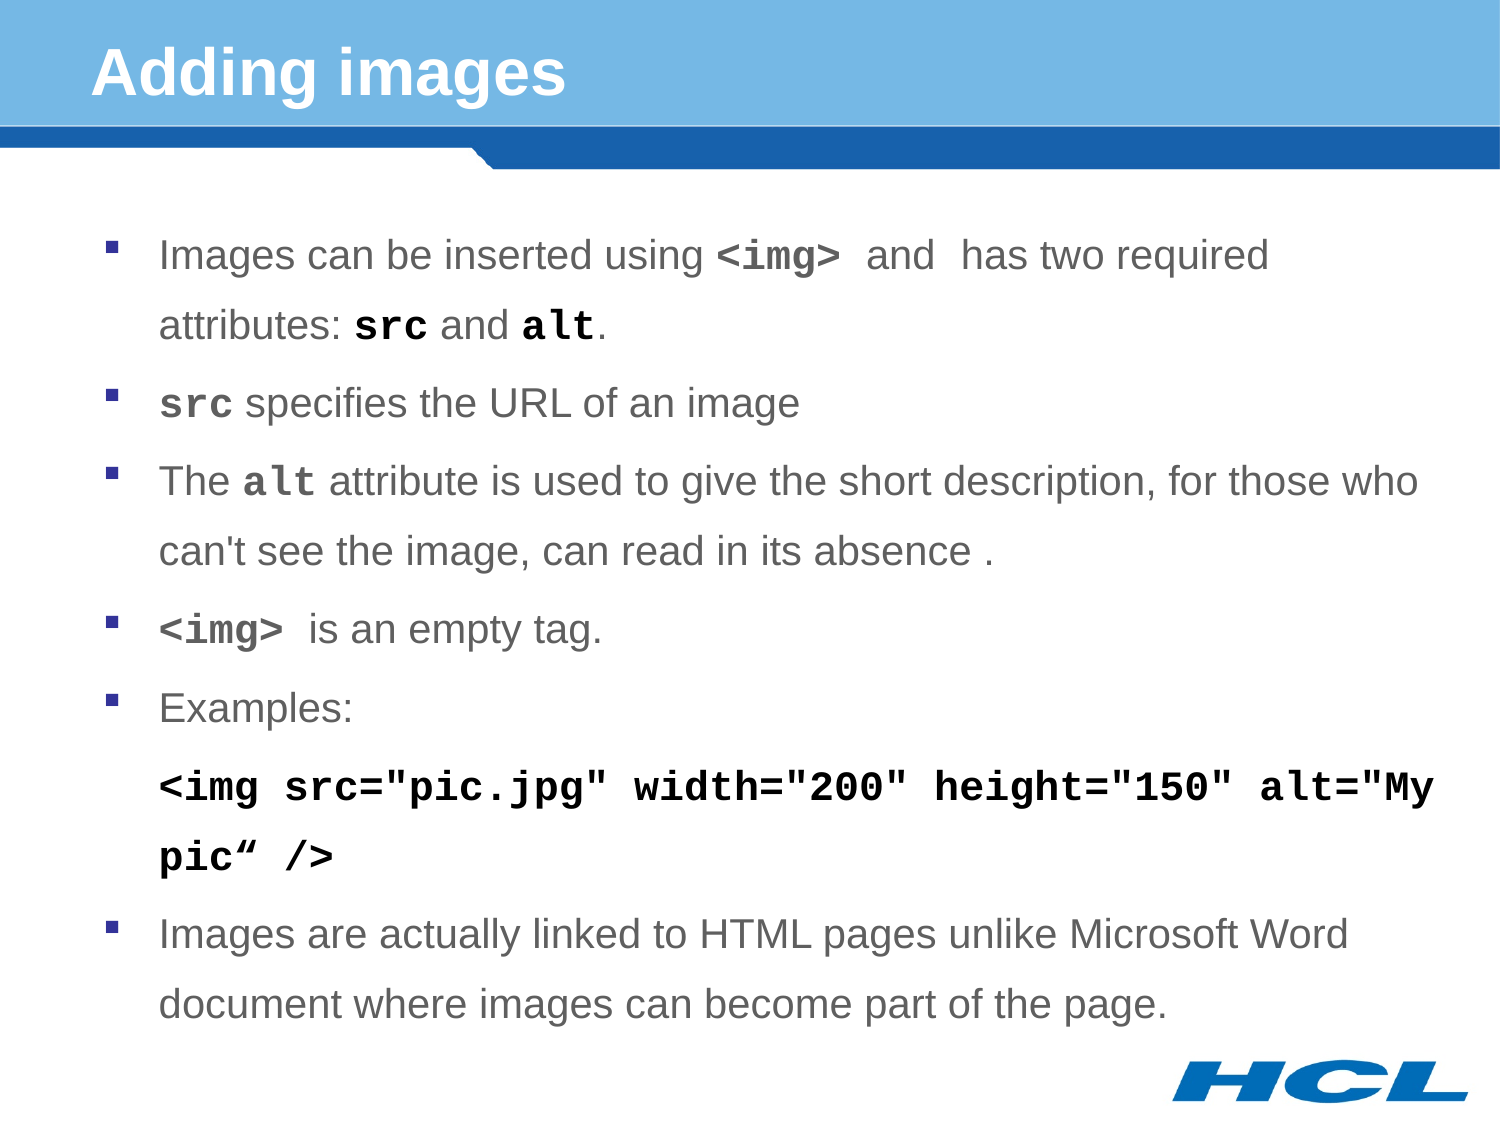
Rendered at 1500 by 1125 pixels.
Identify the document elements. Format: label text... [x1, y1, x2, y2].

title Adding images [74, 0, 1426, 138]
list Images can be inserted using <img> and has two required attributes: src and alt. src specifies the URL of an image The alt attribute is used to give the short description, for those who can't see the image, can read in its absence . <img> is an empty tag. Examples: <img src="pic.jpg" width="200" height="150" alt="My pic“ /> Images are actually linked to HTML pages unlike Microsoft Word document where images can become part of the page. [87, 199, 1451, 1063]
picture [1140, 1050, 1500, 1109]
picture [0, 0, 1500, 188]
